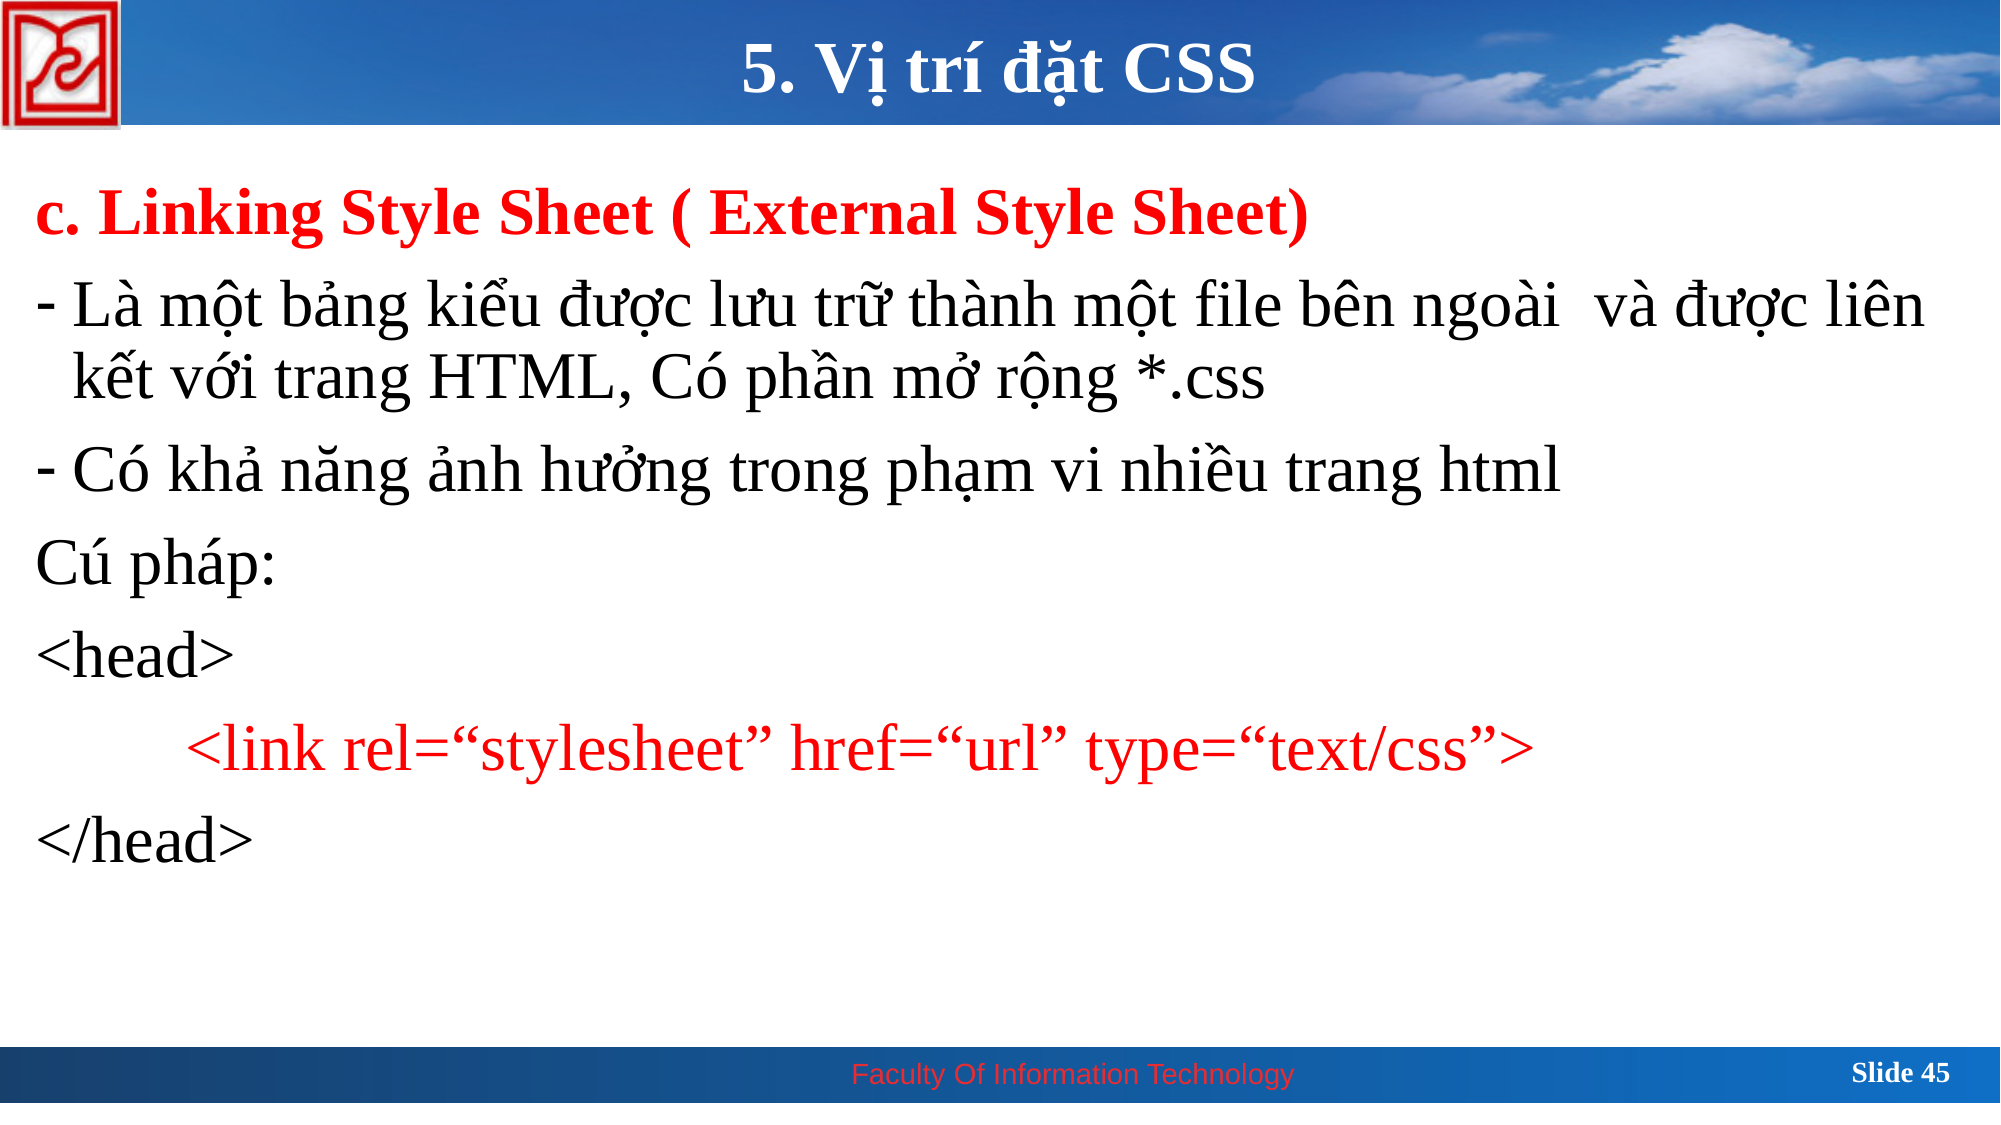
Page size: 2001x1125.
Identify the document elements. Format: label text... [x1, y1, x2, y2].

picture [0, 0, 2000, 130]
list c. Linking Style Sheet ( External Style Sheet) Là một bảng kiểu được lưu trữ thành một file bên ngoài và được liên kết với trang HTML, Có phần mở rộng *.css Có khả năng ảnh hưởng trong phạm vi nhiều trang html Cú pháp: <head> <link rel=“stylesheet” href=“url” type=“text/css”> </head> [20, 169, 1980, 1056]
text_box 5. Vị trí đặt CSS [137, 21, 1863, 117]
